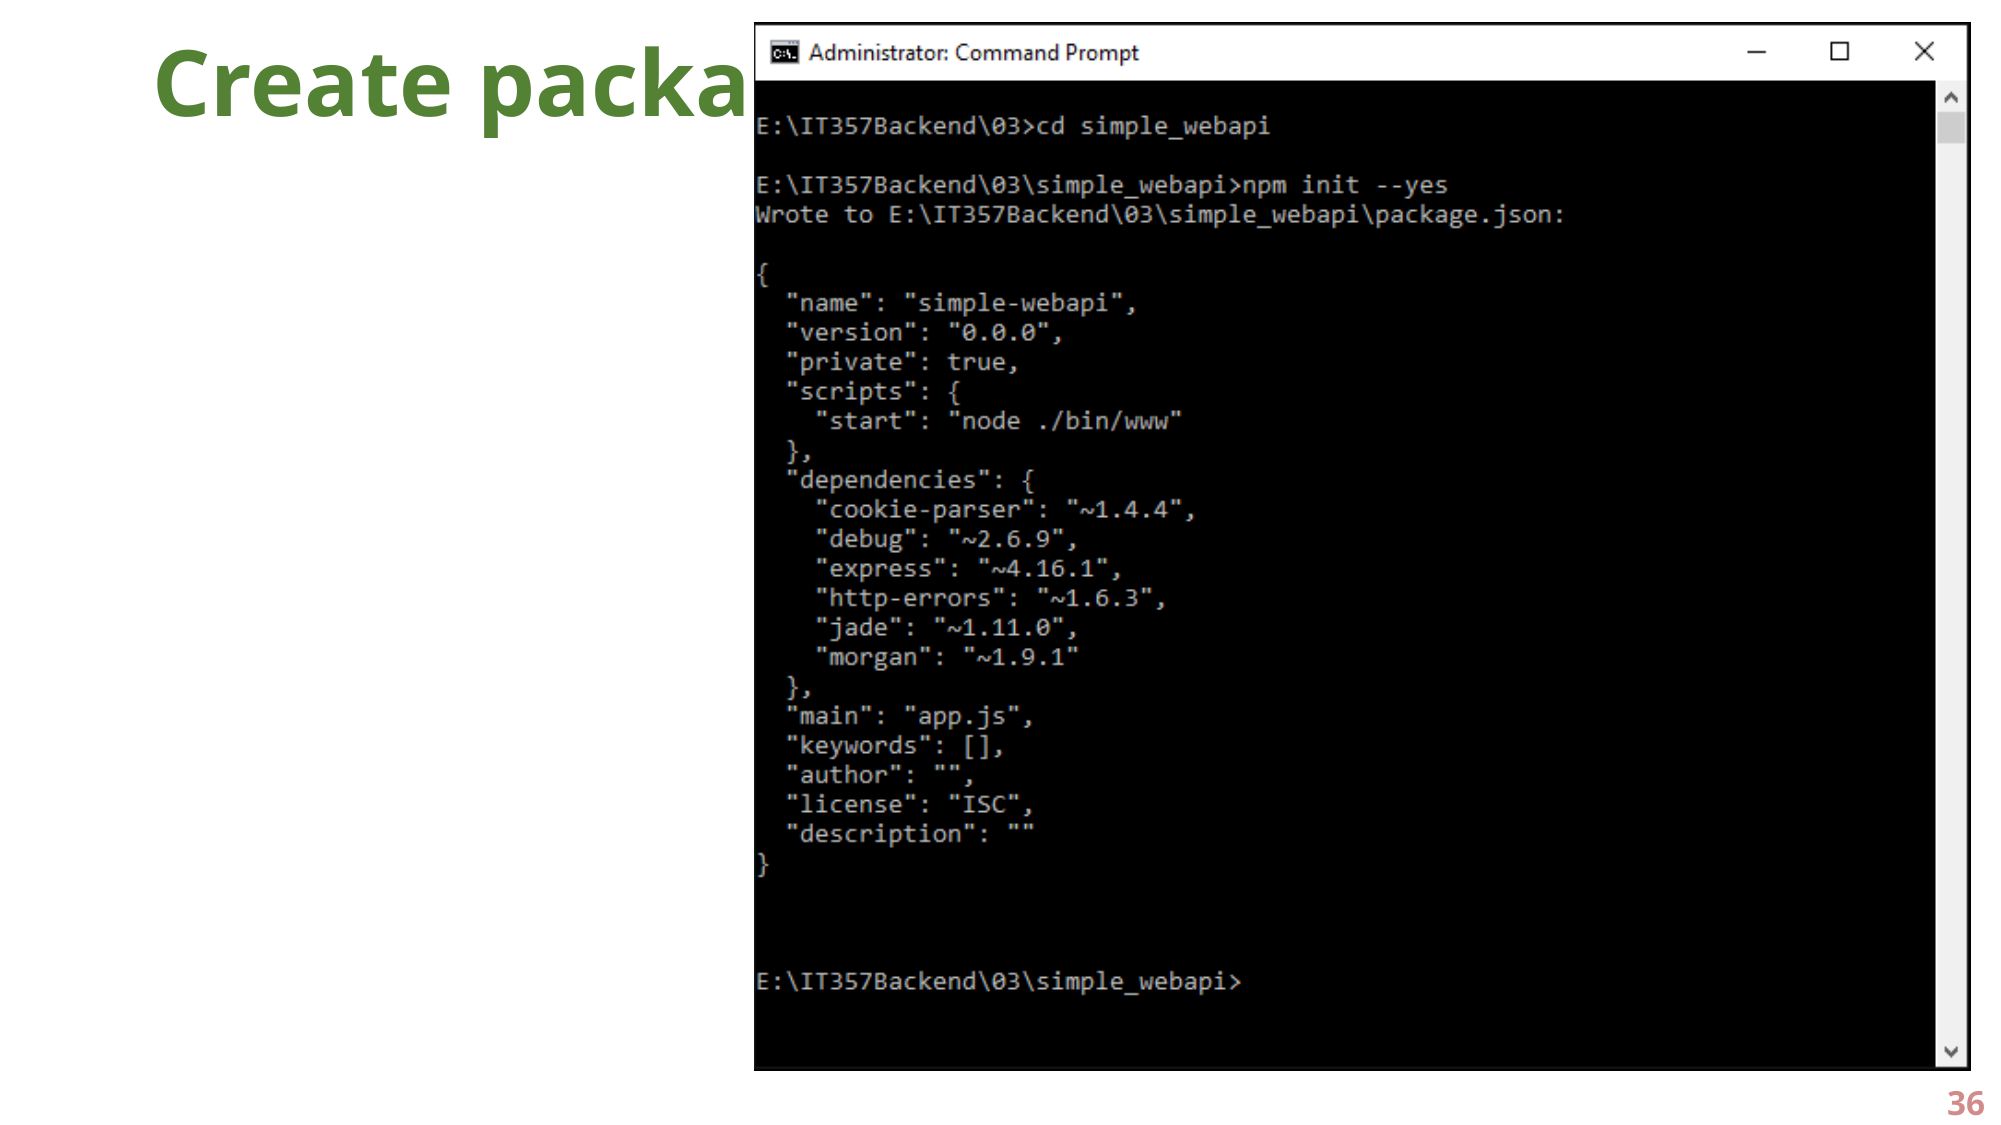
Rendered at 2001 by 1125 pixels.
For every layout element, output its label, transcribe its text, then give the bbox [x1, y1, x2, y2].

title Create package.json [137, 22, 754, 153]
slide_number 36 [1550, 1083, 2000, 1125]
picture [754, 22, 1971, 1071]
